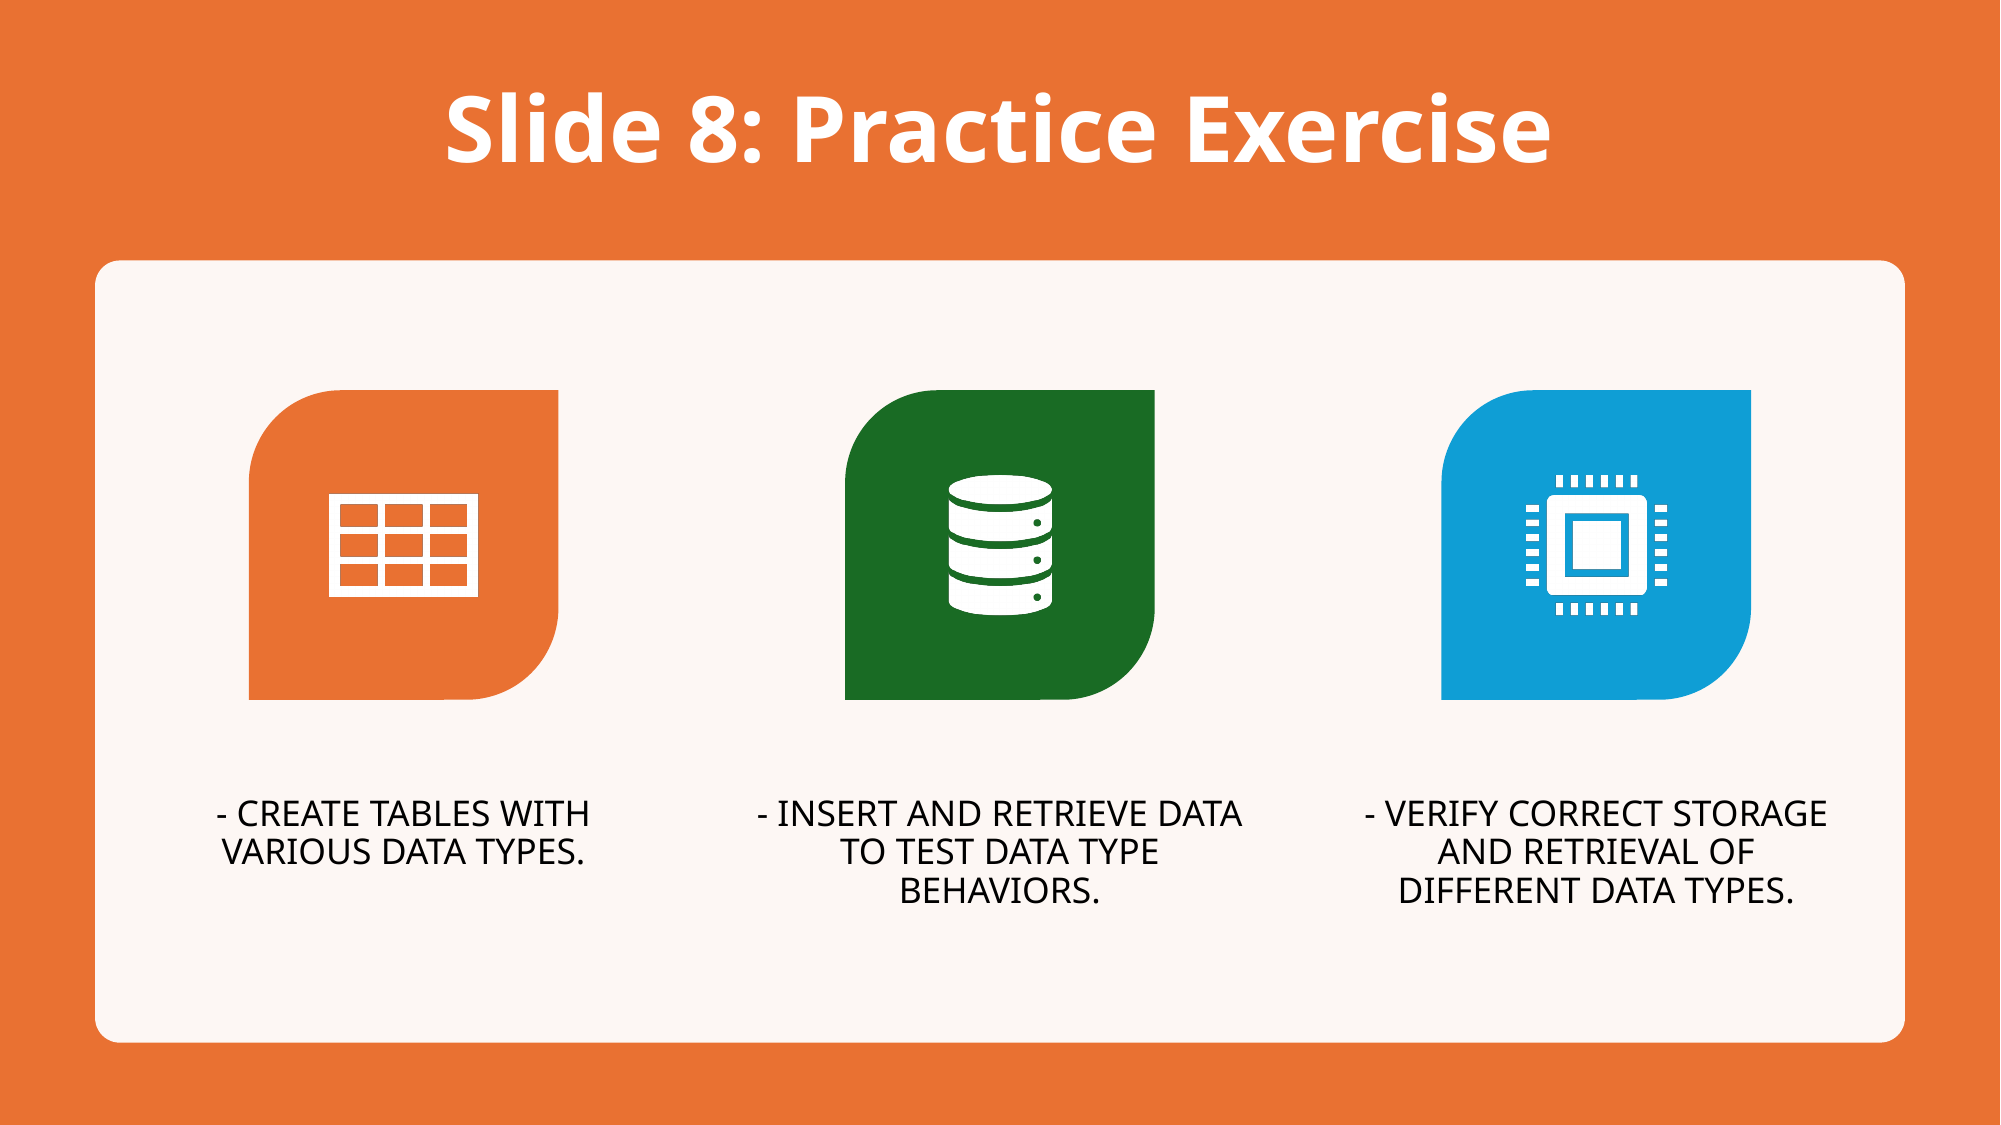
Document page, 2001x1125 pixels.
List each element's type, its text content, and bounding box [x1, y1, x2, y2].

text_box [93, 258, 1907, 1045]
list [136, 294, 1863, 1010]
title Slide 8: Practice Exercise [137, 75, 1863, 241]
text_box [0, 0, 2000, 1125]
